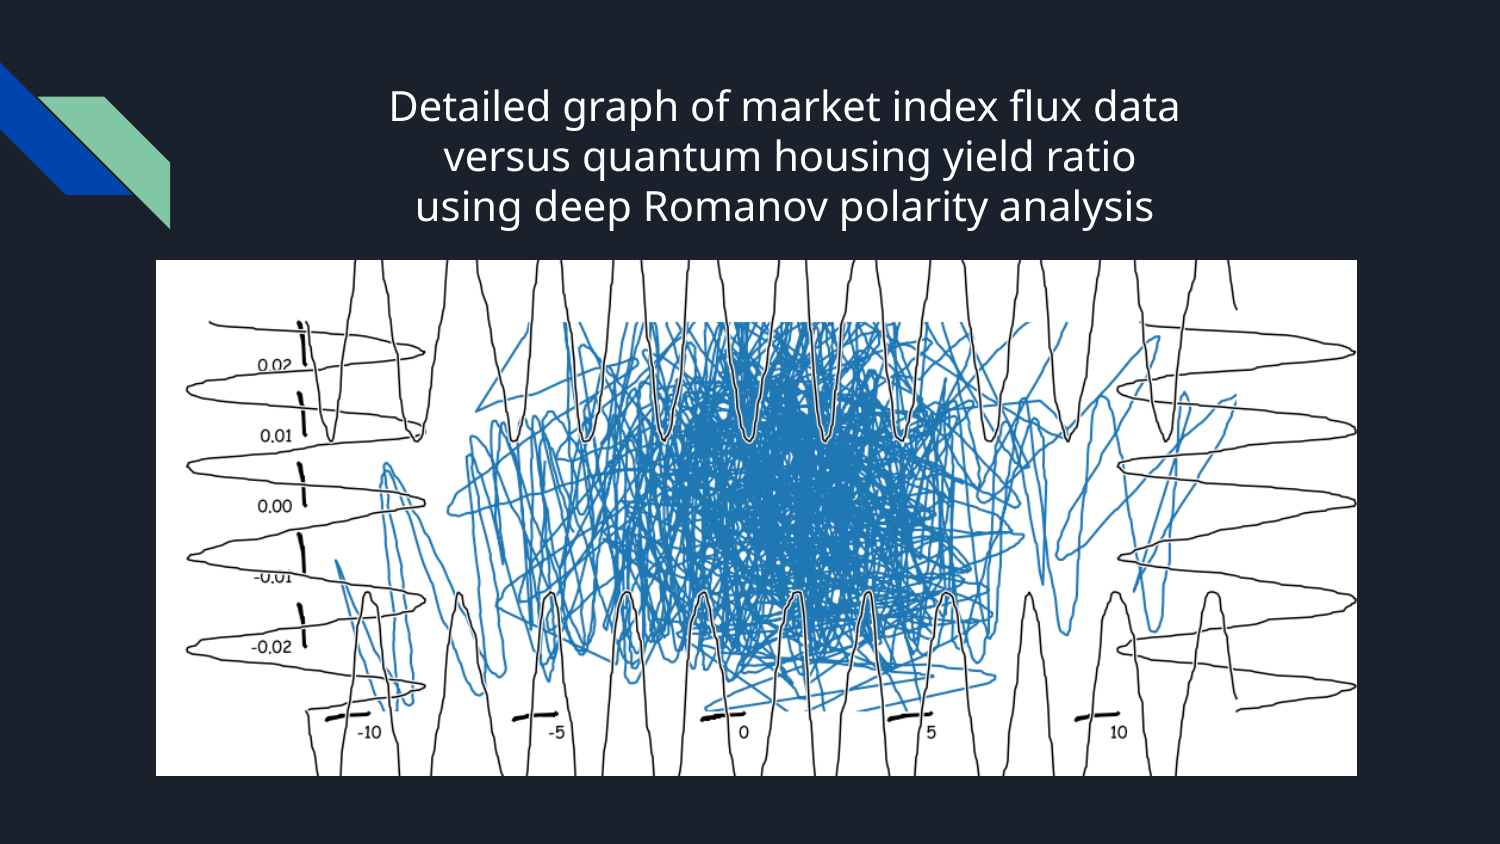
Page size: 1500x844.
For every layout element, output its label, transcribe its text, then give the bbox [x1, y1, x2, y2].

title Detailed graph of market index flux data versus quantum housing yield ratio using deep Romanov polarity analysis [212, 64, 1368, 215]
picture [156, 260, 1358, 776]
